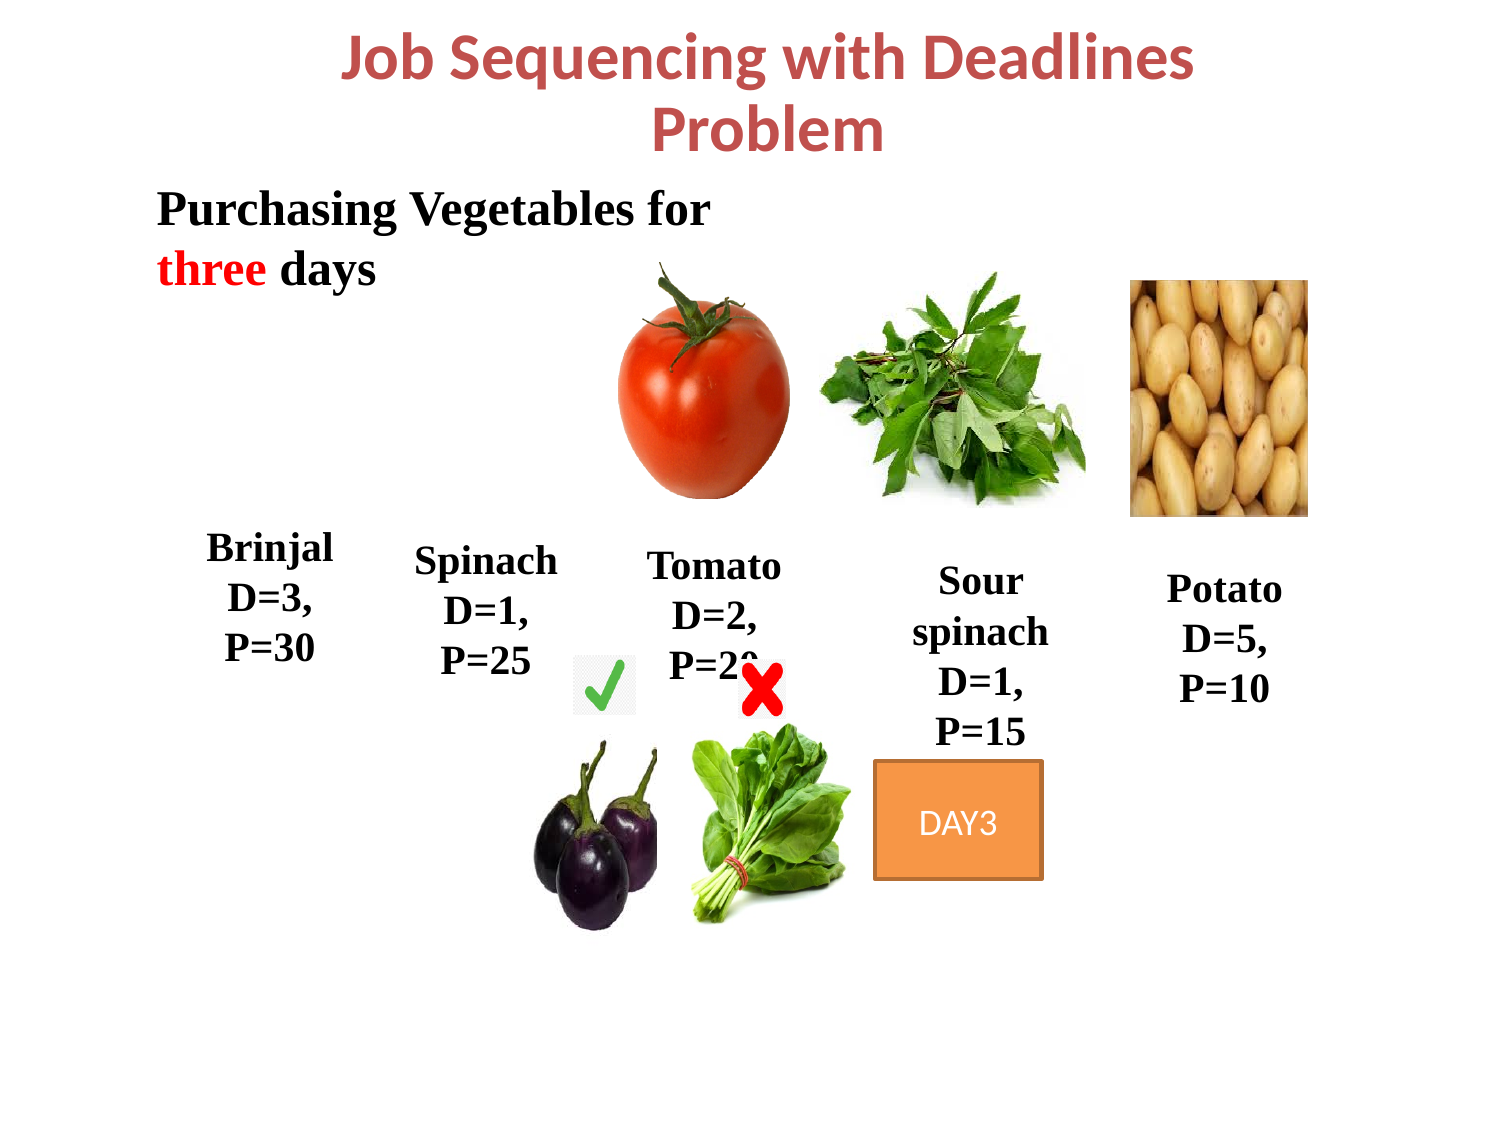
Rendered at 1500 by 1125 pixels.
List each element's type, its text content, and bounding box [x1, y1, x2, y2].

picture [510, 654, 873, 947]
text_box Tomato D=2, P=20 [616, 530, 813, 696]
picture [618, 262, 790, 500]
picture [1130, 280, 1308, 517]
text_box Purchasing Vegetables for three days [141, 168, 838, 304]
text_box Brinjal D=3, P=30 [171, 512, 369, 678]
text_box Job Sequencing with Deadlines Problem [262, 0, 1275, 188]
text_box Potato D=5, P=10 [1126, 552, 1324, 718]
picture [818, 271, 1086, 509]
text_box DAY3 [877, 759, 1044, 881]
text_box Sour spinach D=1, P=15 [882, 546, 1080, 761]
text_box Spinach D=1, P=25 [387, 525, 585, 691]
